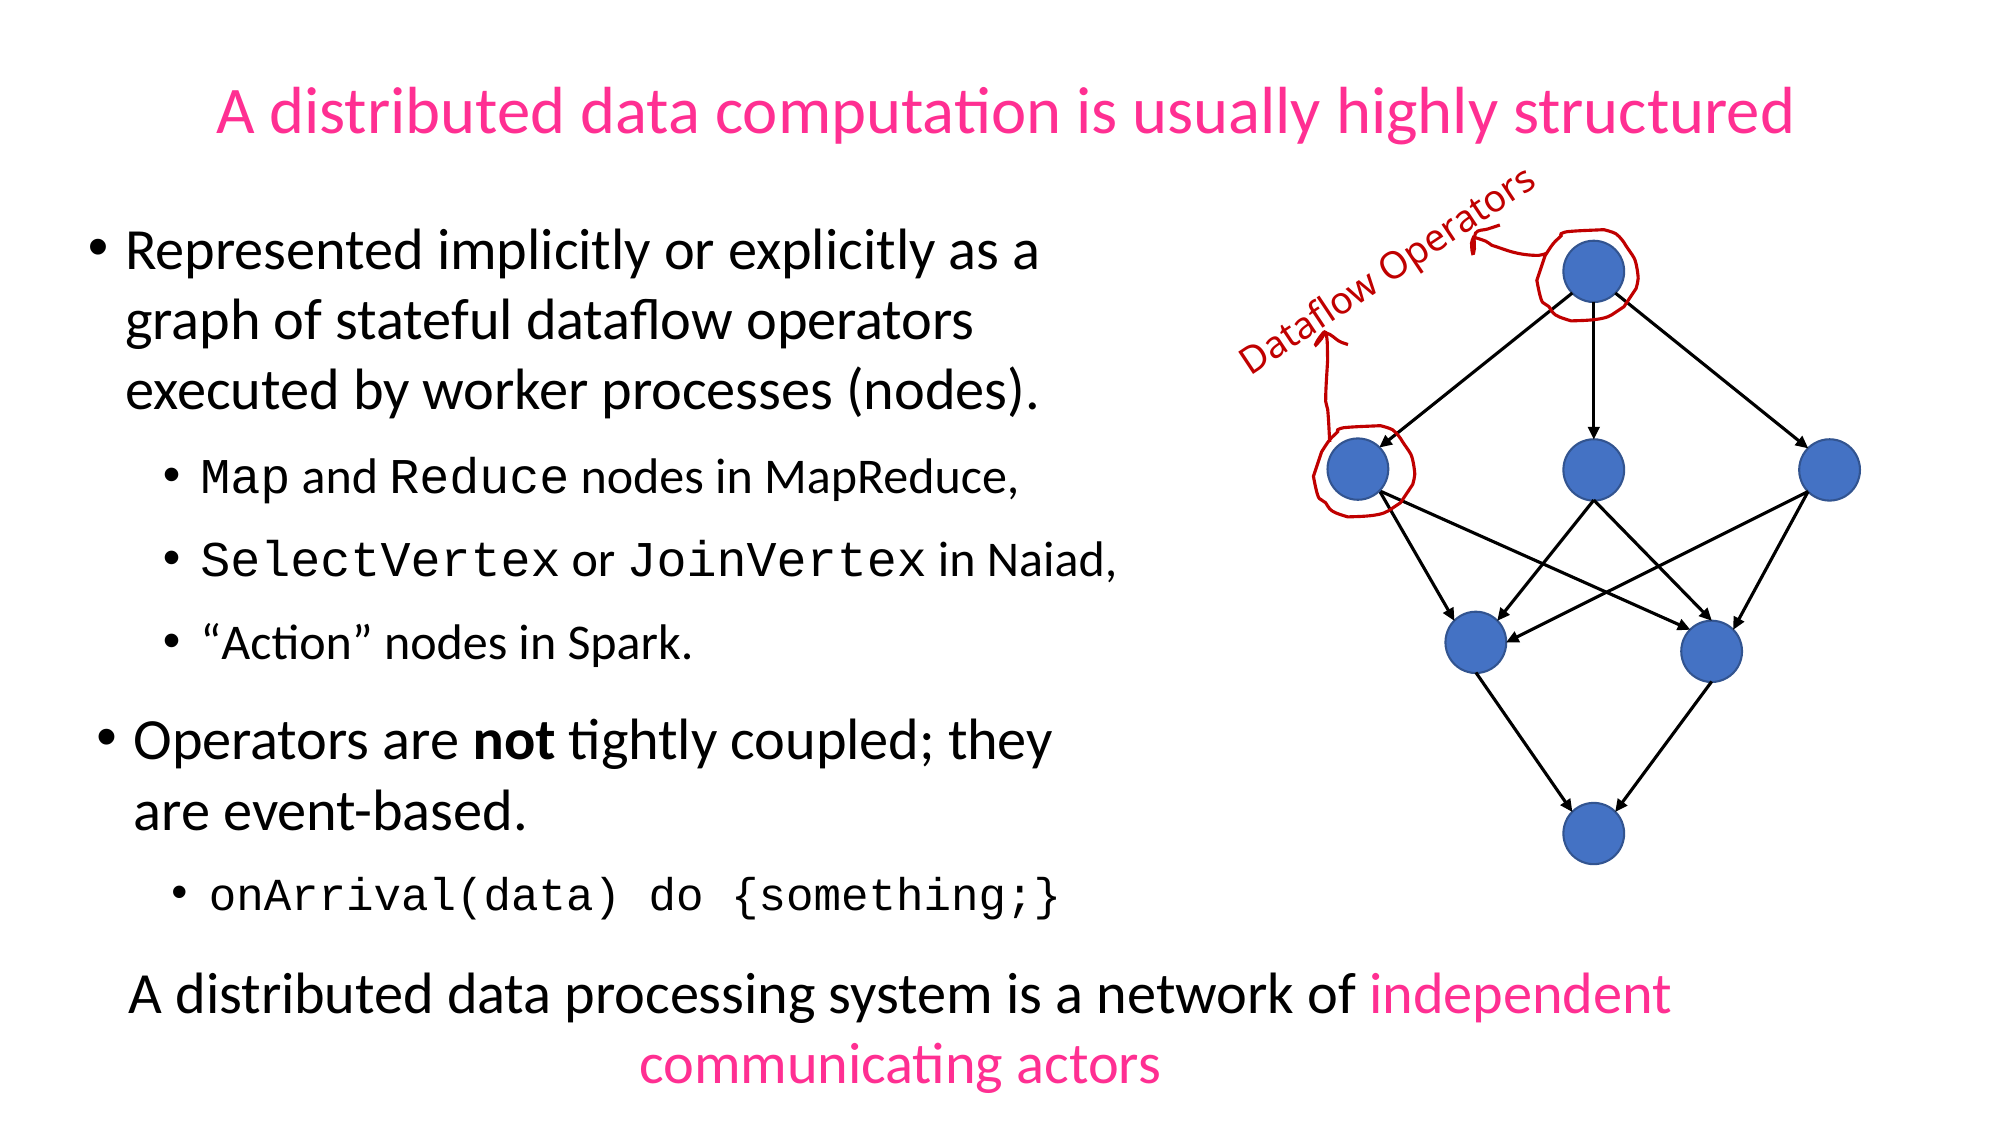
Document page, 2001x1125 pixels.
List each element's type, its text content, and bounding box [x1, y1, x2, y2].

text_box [1379, 490, 1691, 630]
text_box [1379, 292, 1573, 448]
text_box [1535, 228, 1640, 322]
text_box [1470, 224, 1547, 257]
text_box [1444, 630, 1508, 675]
text_box A distributed data computation is usually highly structured [201, 59, 1812, 155]
text_box Operators are not tightly coupled; they are event-based. onArrival(data) do {something;} [81, 694, 1082, 927]
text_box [1506, 491, 1809, 643]
text_box [1680, 643, 1744, 683]
text_box [1562, 801, 1626, 866]
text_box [1733, 491, 1809, 630]
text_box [1615, 681, 1712, 812]
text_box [1475, 672, 1573, 812]
text_box Dataflow Operators [1213, 139, 1559, 398]
text_box A distributed data processing system is a network of independent communicating actors [66, 947, 1734, 1103]
text_box [1562, 438, 1626, 490]
text_box [1798, 438, 1862, 502]
list Represented implicitly or explicitly as a graph of stateful dataflow operators executed by worker processes (nodes). Map and Reduce nodes in MapReduce, SelectVertex or JoinVertex in Naiad, “Action” nodes in Spark. [72, 203, 1144, 928]
text_box [1312, 424, 1416, 518]
text_box [1314, 330, 1349, 442]
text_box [1615, 292, 1809, 449]
